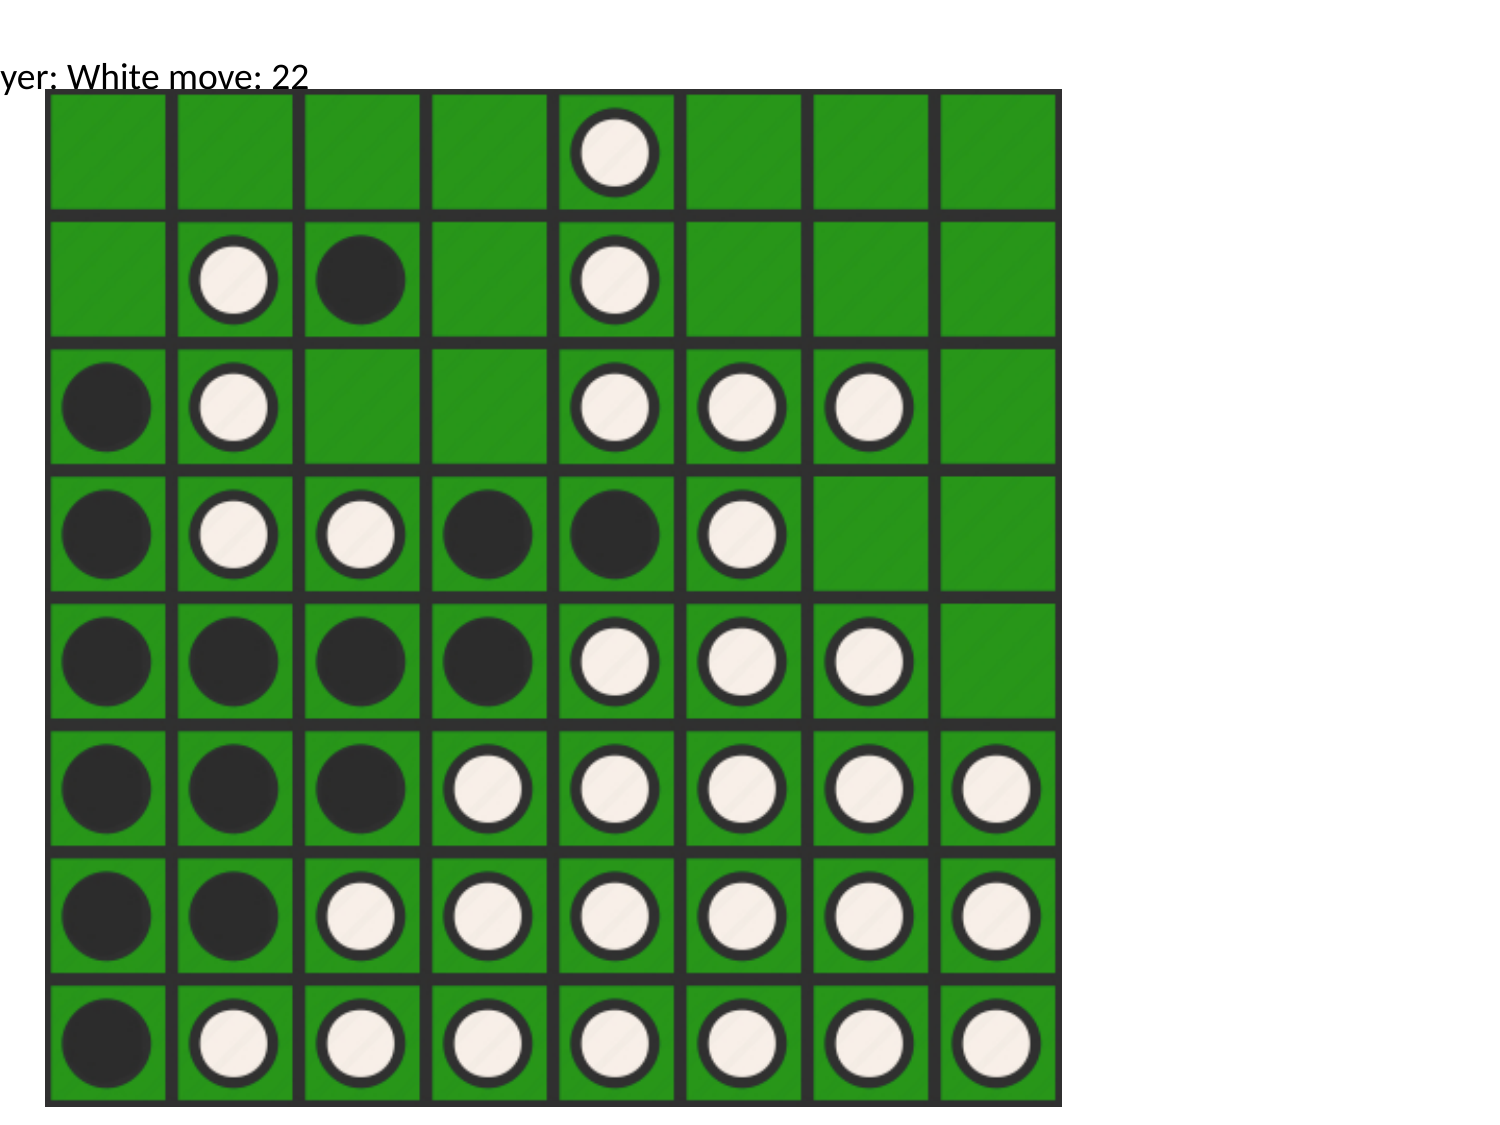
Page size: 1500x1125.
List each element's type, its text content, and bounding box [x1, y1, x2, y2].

picture [44, 89, 1062, 1107]
text_box turn: 42 player: White move: 22 [0, 44, 325, 105]
